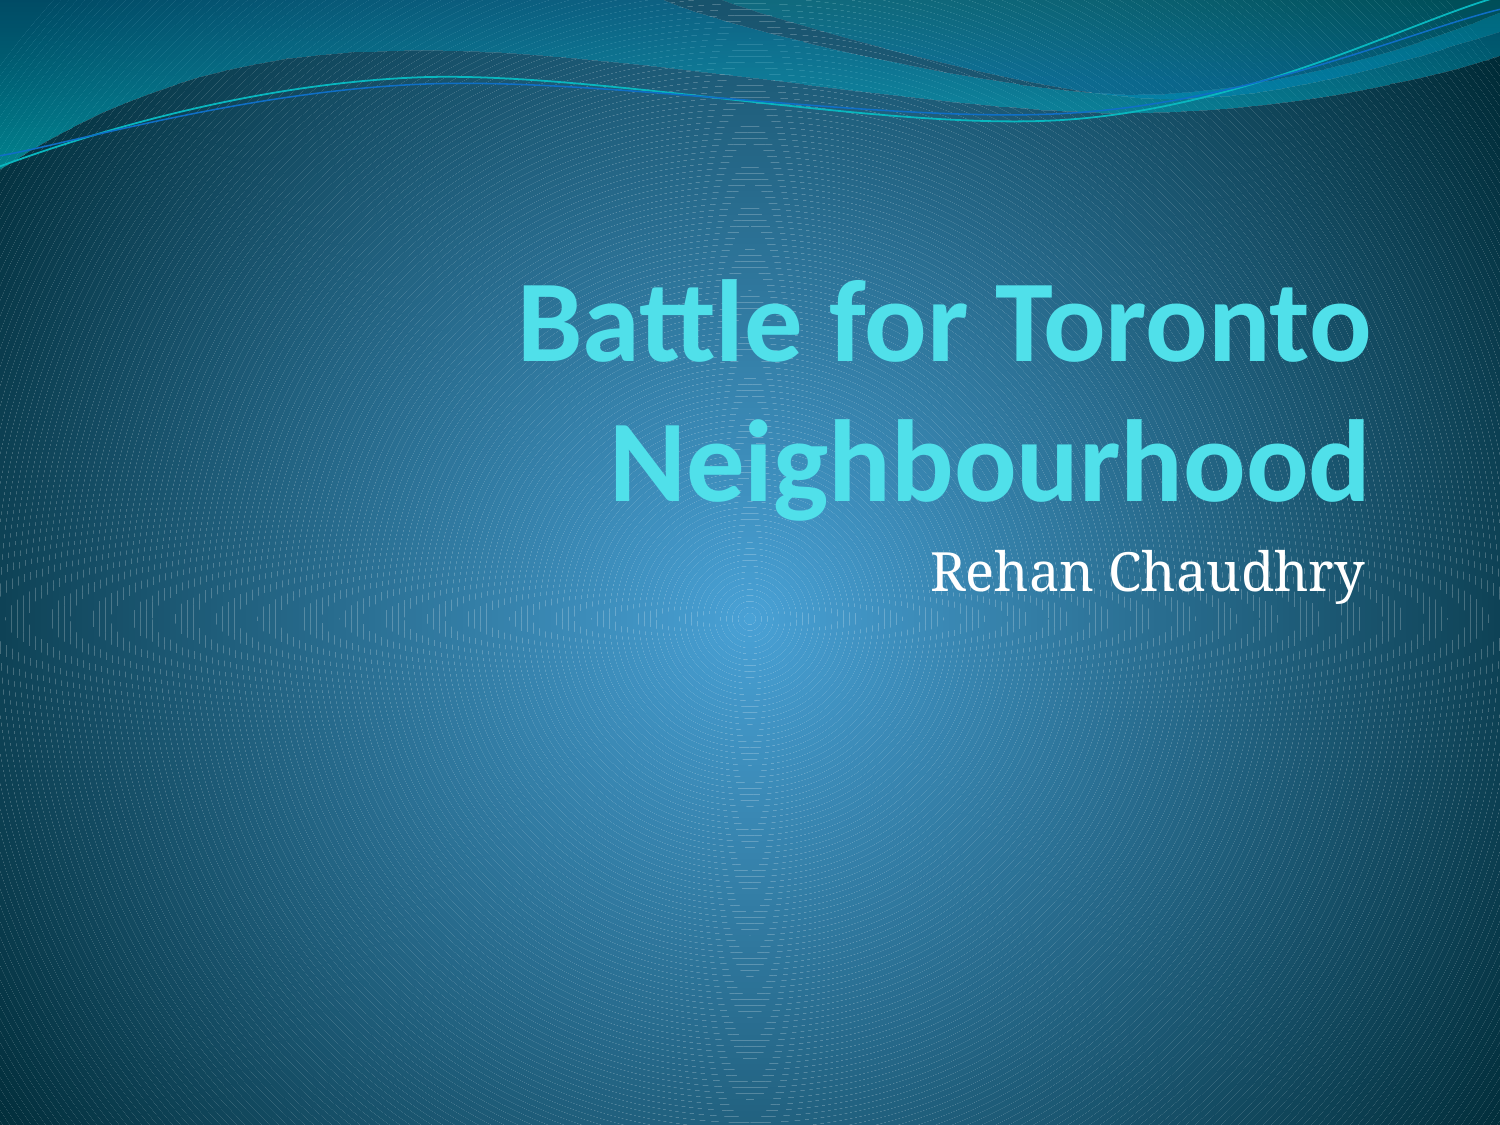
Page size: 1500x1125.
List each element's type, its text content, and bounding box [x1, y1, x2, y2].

subtitle Rehan Chaudhry [87, 529, 1376, 818]
title Battle for Toronto Neighbourhood [87, 224, 1376, 525]
